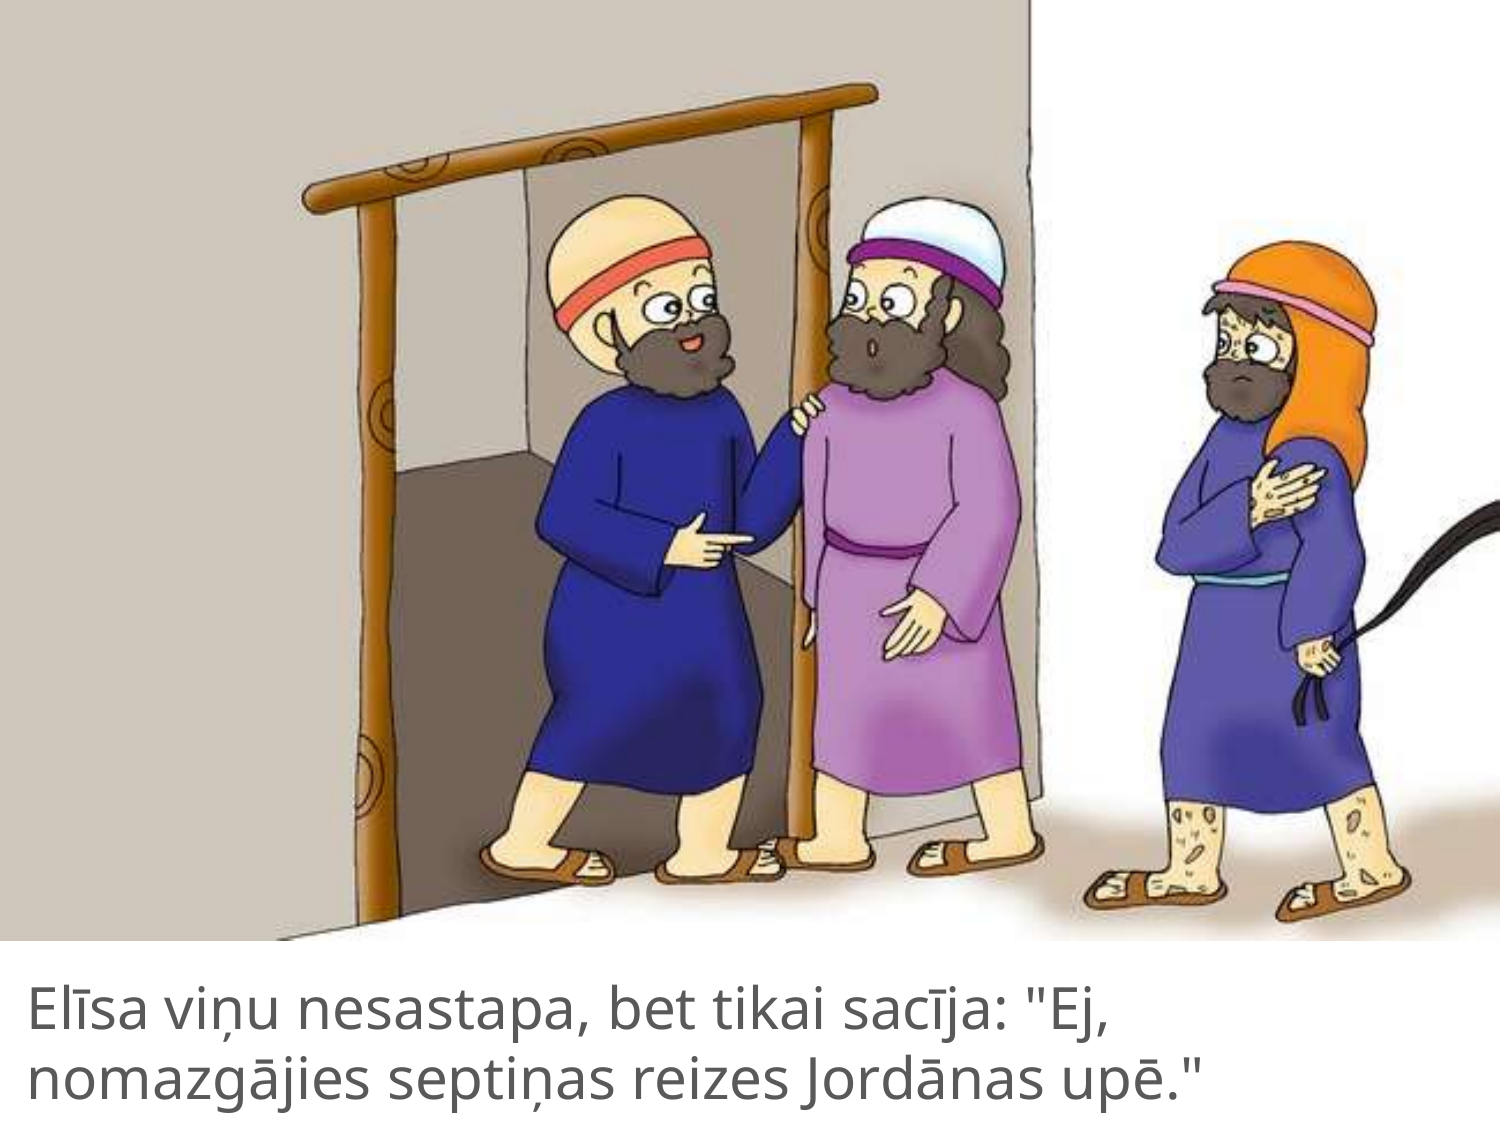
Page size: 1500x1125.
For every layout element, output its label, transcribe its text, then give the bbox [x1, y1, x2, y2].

text_box Elīsa viņu nesastapa, bet tikai sacīja: "Ej, nomazgājies septiņas reizes Jordānas upē." [11, 964, 1483, 1119]
picture [0, 0, 1500, 941]
